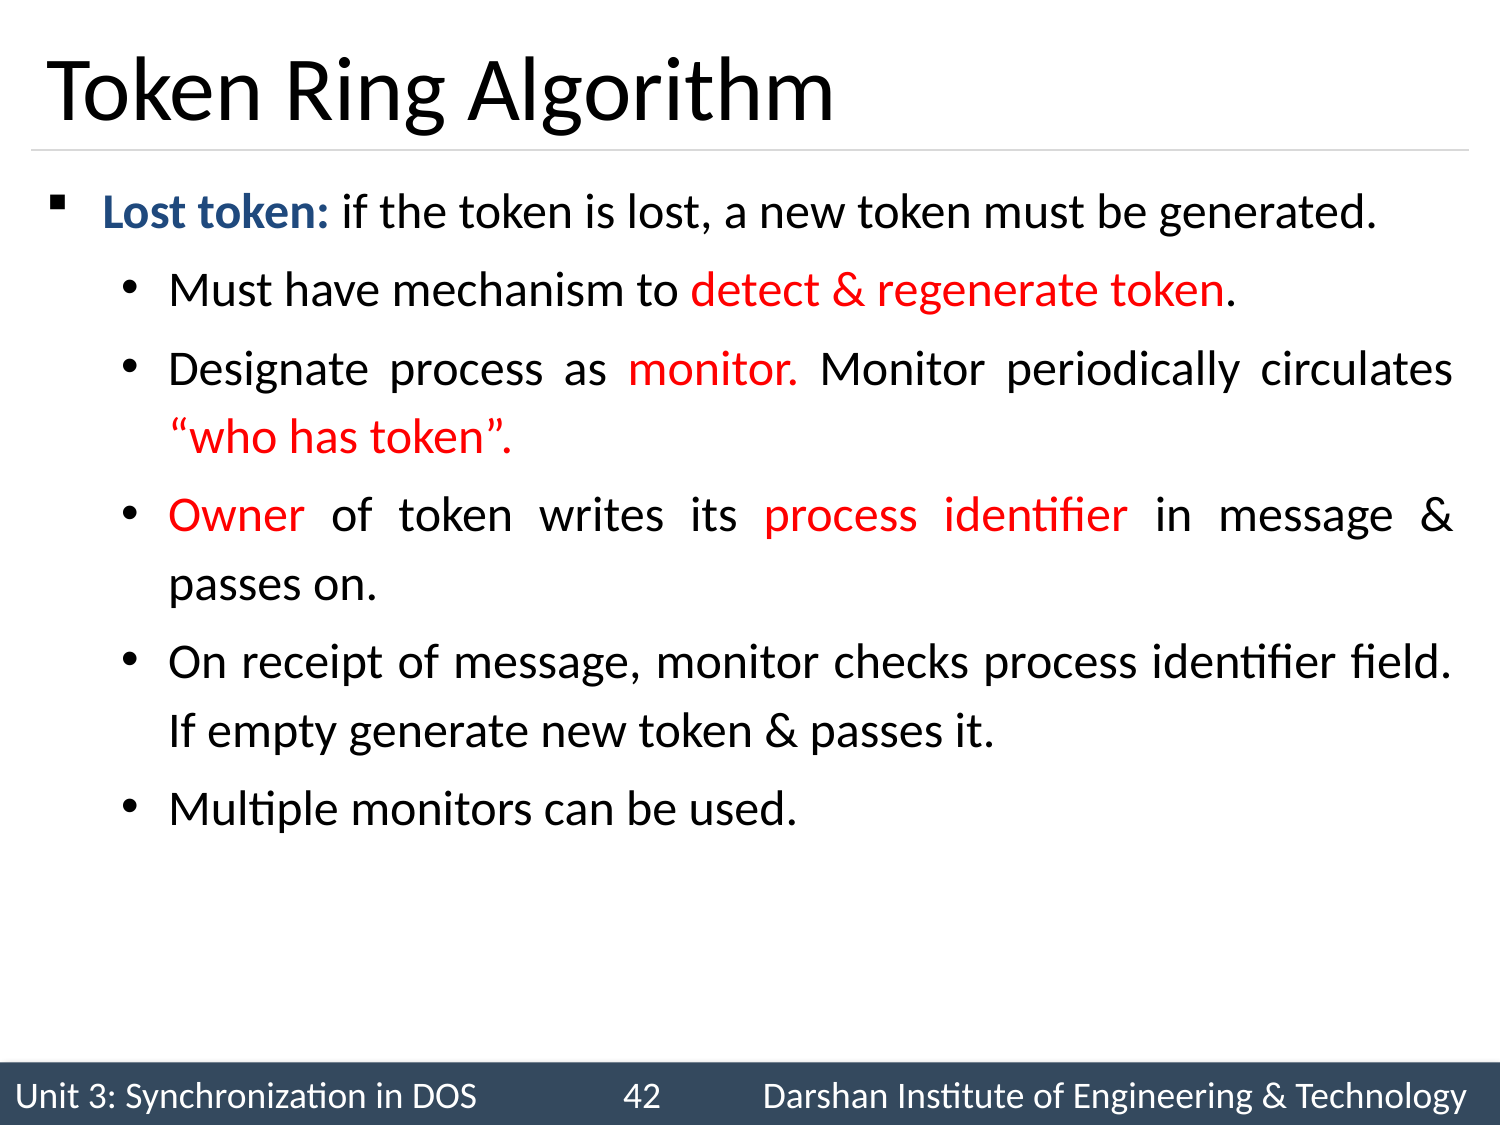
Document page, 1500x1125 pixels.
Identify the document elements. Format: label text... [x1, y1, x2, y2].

title Token Ring Algorithm [31, 17, 1469, 150]
list Lost token: if the token is lost, a new token must be generated. Must have mechanism to detect & regenerate token. Designate process as monitor. Monitor periodically circulates “who has token”. Owner of token writes its process identifier in message & passes on. On receipt of message, monitor checks process identifier field. If empty generate new token & passes it. Multiple monitors can be used. [31, 162, 1469, 1038]
